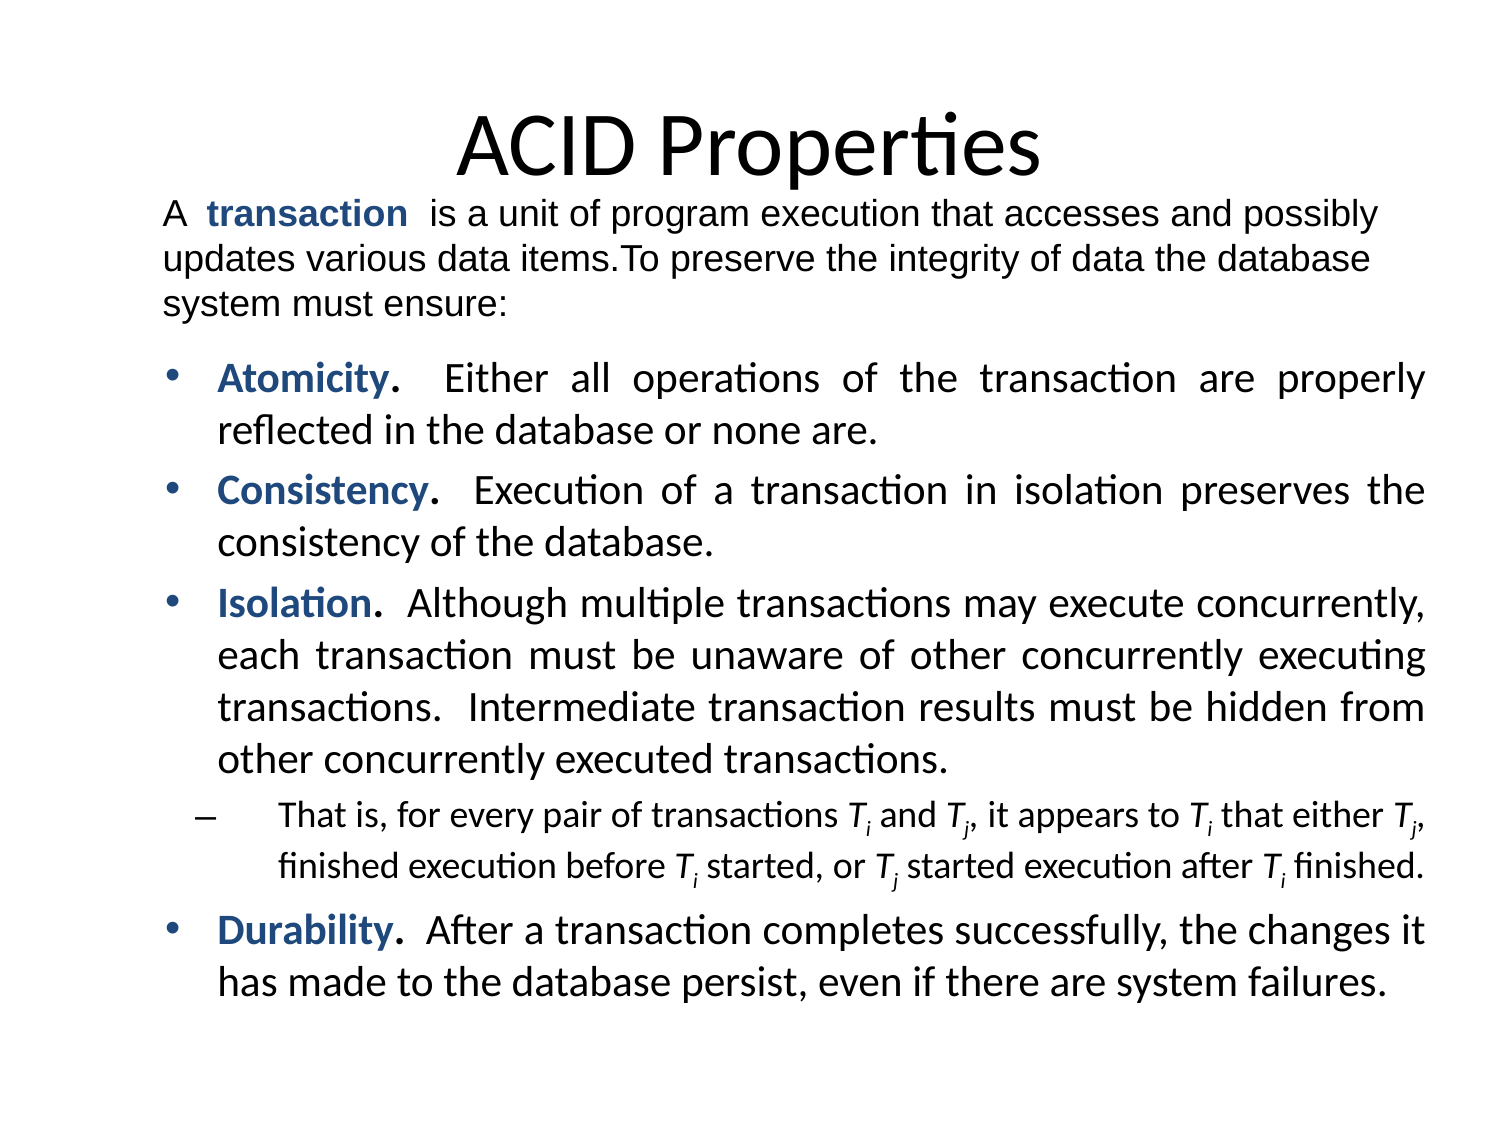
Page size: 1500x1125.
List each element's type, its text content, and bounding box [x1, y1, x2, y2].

title ACID Properties [75, 45, 1425, 233]
list Atomicity. Either all operations of the transaction are properly reflected in the database or none are. Consistency. Execution of a transaction in isolation preserves the consistency of the database. Isolation. Although multiple transactions may execute concurrently, each transaction must be unaware of other concurrently executing transactions. Intermediate transaction results must be hidden from other concurrently executed transactions. That is, for every pair of transactions Ti and Tj, it appears to Ti that either Tj, finished execution before Ti started, or Tj started execution after Ti finished. Durability. After a transaction completes successfully, the changes it has made to the database persist, even if there are system failures. [150, 341, 1442, 1125]
text_box A transaction is a unit of program execution that accesses and possibly updates various data items.To preserve the integrity of data the database system must ensure: [147, 181, 1500, 332]
